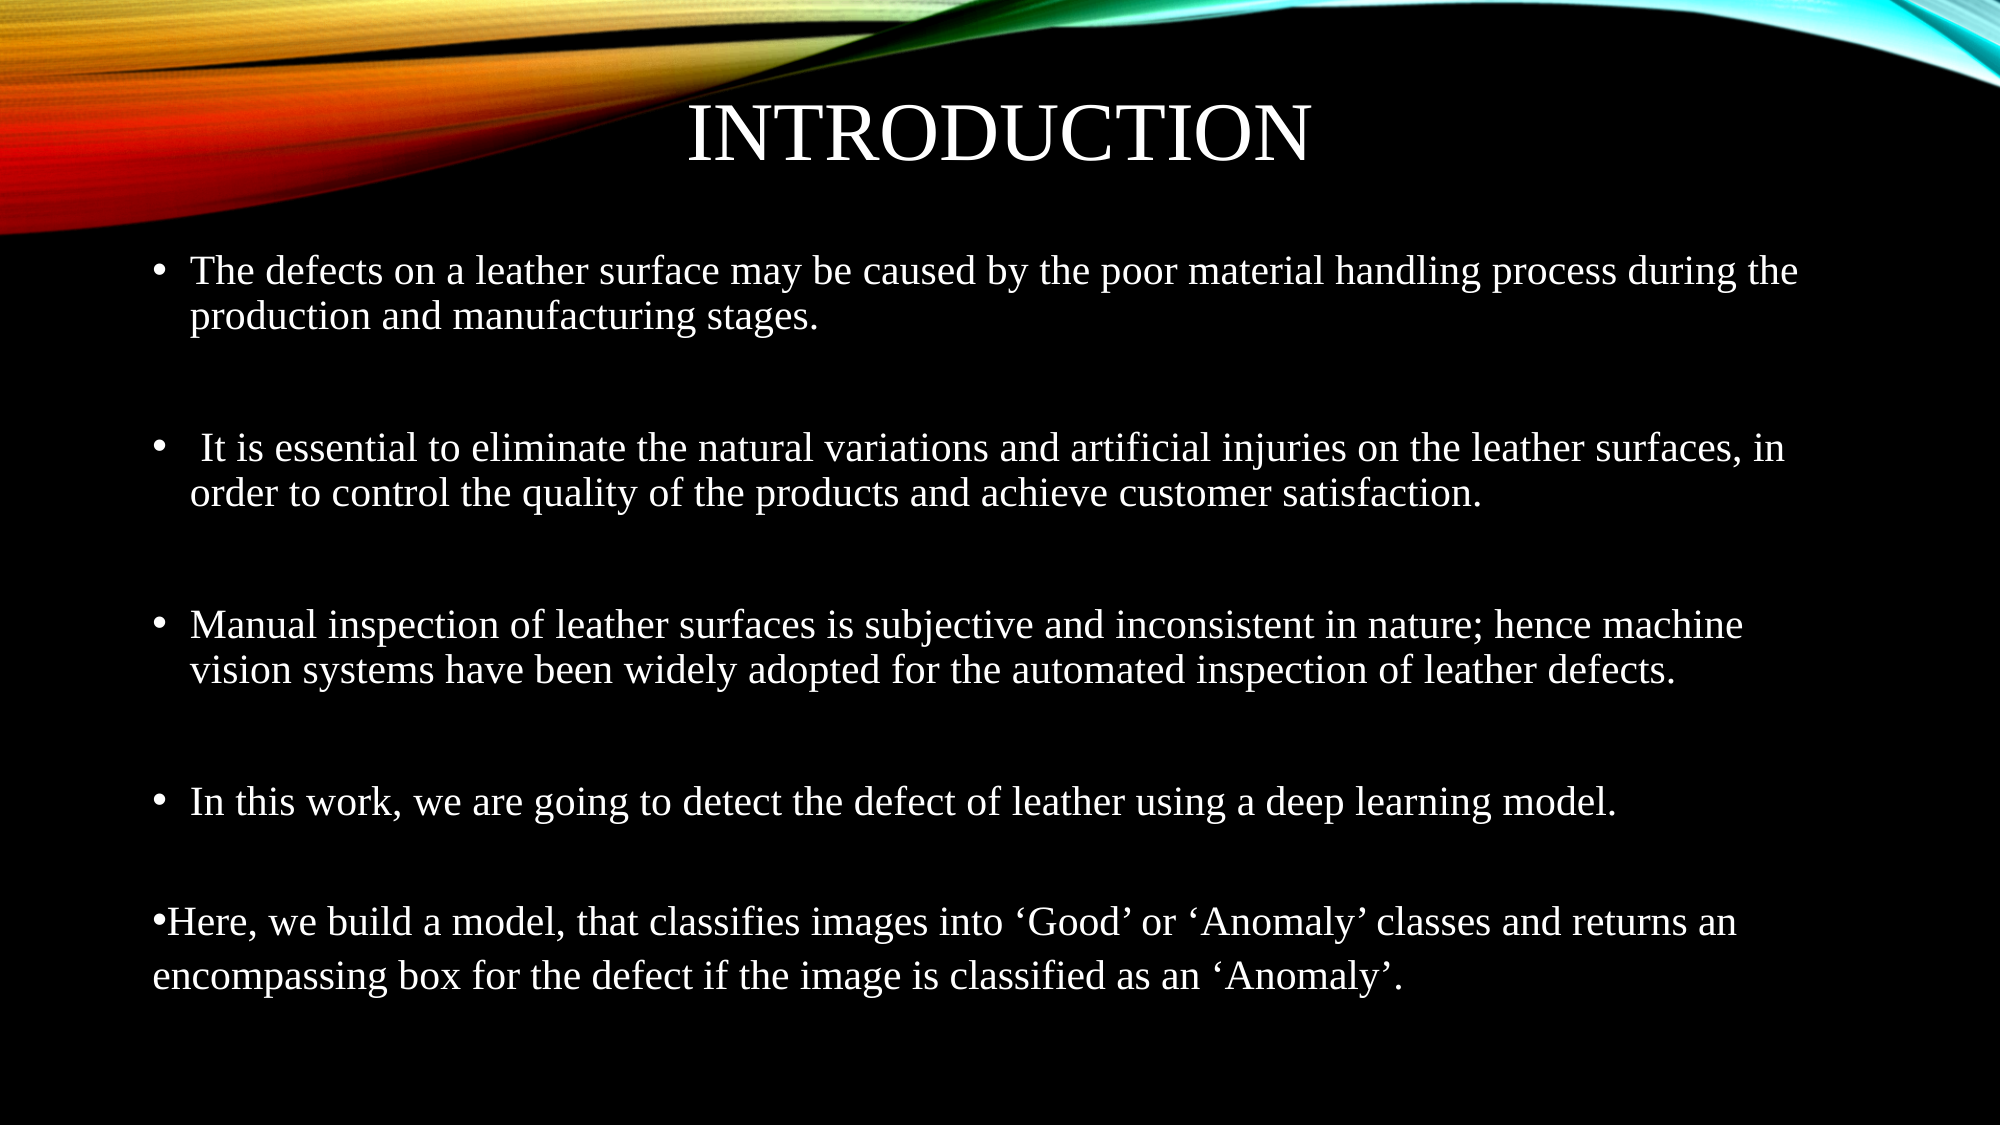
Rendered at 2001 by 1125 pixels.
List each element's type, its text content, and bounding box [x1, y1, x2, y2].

picture [0, 0, 2000, 237]
title Introduction [137, 59, 1863, 207]
list The defects on a leather surface may be caused by the poor material handling process during the production and manufacturing stages. It is essential to eliminate the natural variations and artificial injuries on the leather surfaces, in order to control the quality of the products and achieve customer satisfaction. Manual inspection of leather surfaces is subjective and inconsistent in nature; hence machine vision systems have been widely adopted for the automated inspection of leather defects. In this work, we are going to detect the defect of leather using a deep learning model. Here, we build a model, that classifies images into ‘Good’ or ‘Anomaly’ classes and returns an encompassing box for the defect if the image is classified as an ‘Anomaly’. [137, 241, 1863, 1042]
